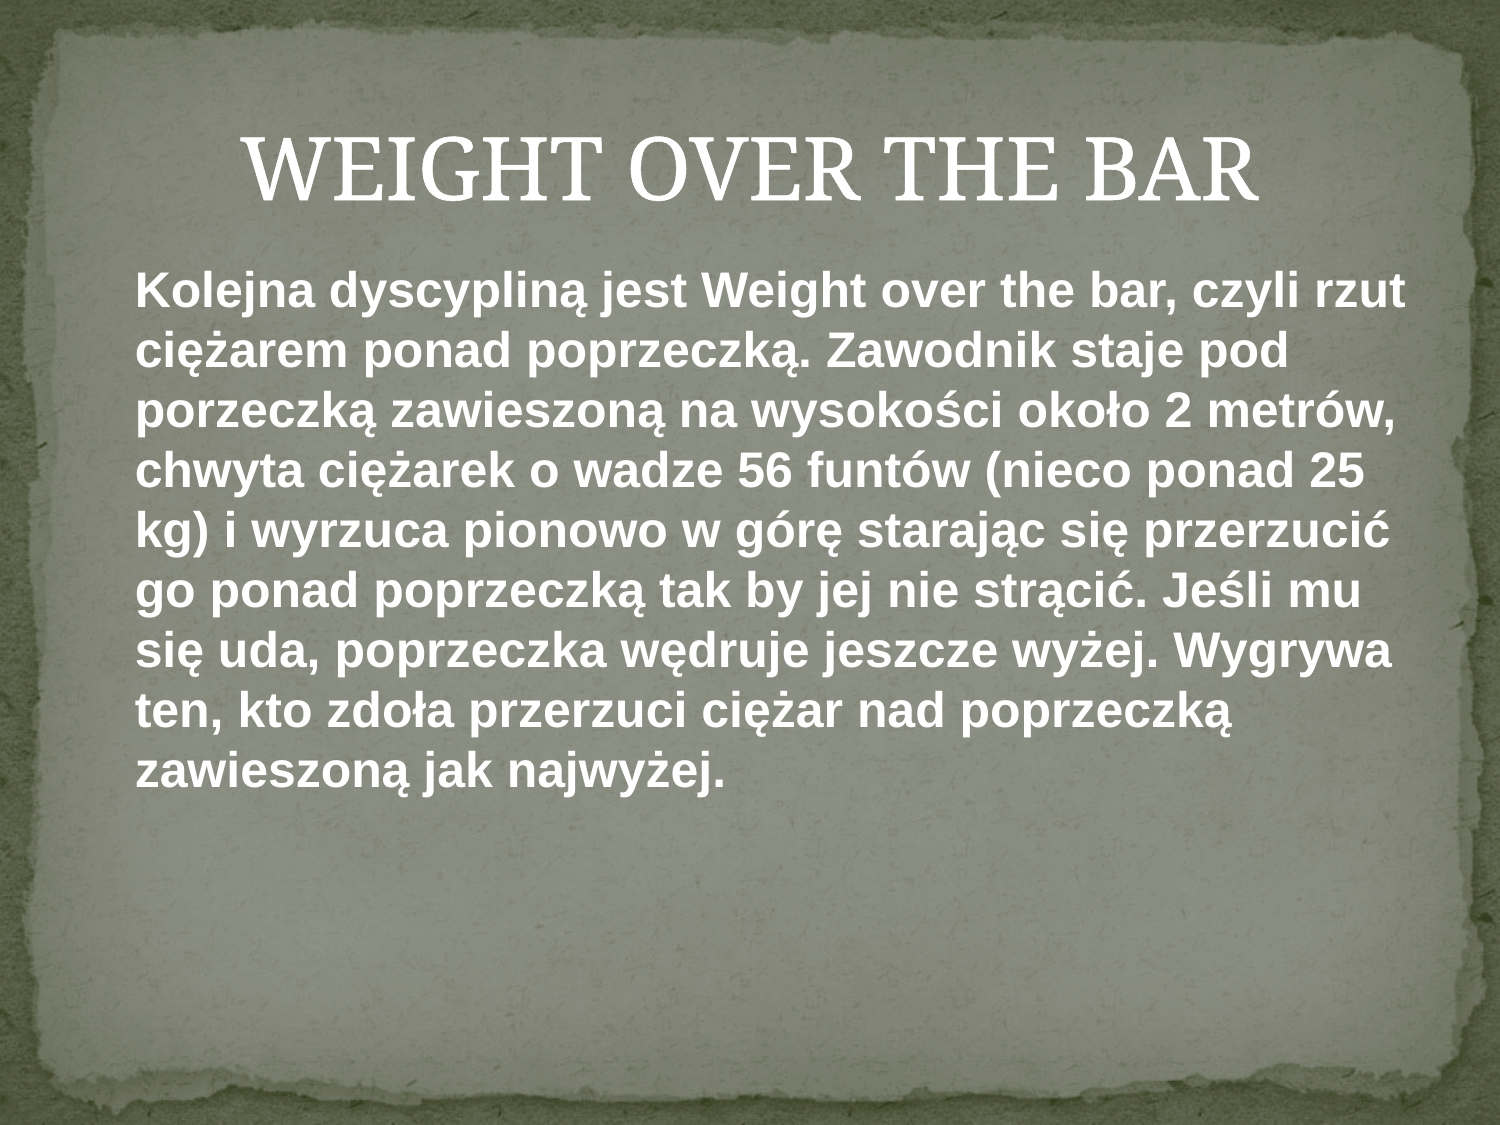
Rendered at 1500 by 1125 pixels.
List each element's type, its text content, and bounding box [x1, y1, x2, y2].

list Kolejna dyscypliną jest Weight over the bar, czyli rzut ciężarem ponad poprzeczką. Zawodnik staje pod porzeczką zawieszoną na wysokości około 2 metrów, chwyta ciężarek o wadze 56 funtów (nieco ponad 25 kg) i wyrzuca pionowo w górę starając się przerzucić go ponad poprzeczką tak by jej nie strącić. Jeśli mu się uda, poprzeczka wędruje jeszcze wyżej. Wygrywa ten, kto zdoła przerzuci ciężar nad poprzeczką zawieszoną jak najwyżej. [75, 249, 1425, 1000]
title WEIGHT OVER THE BAR [74, 24, 1425, 225]
